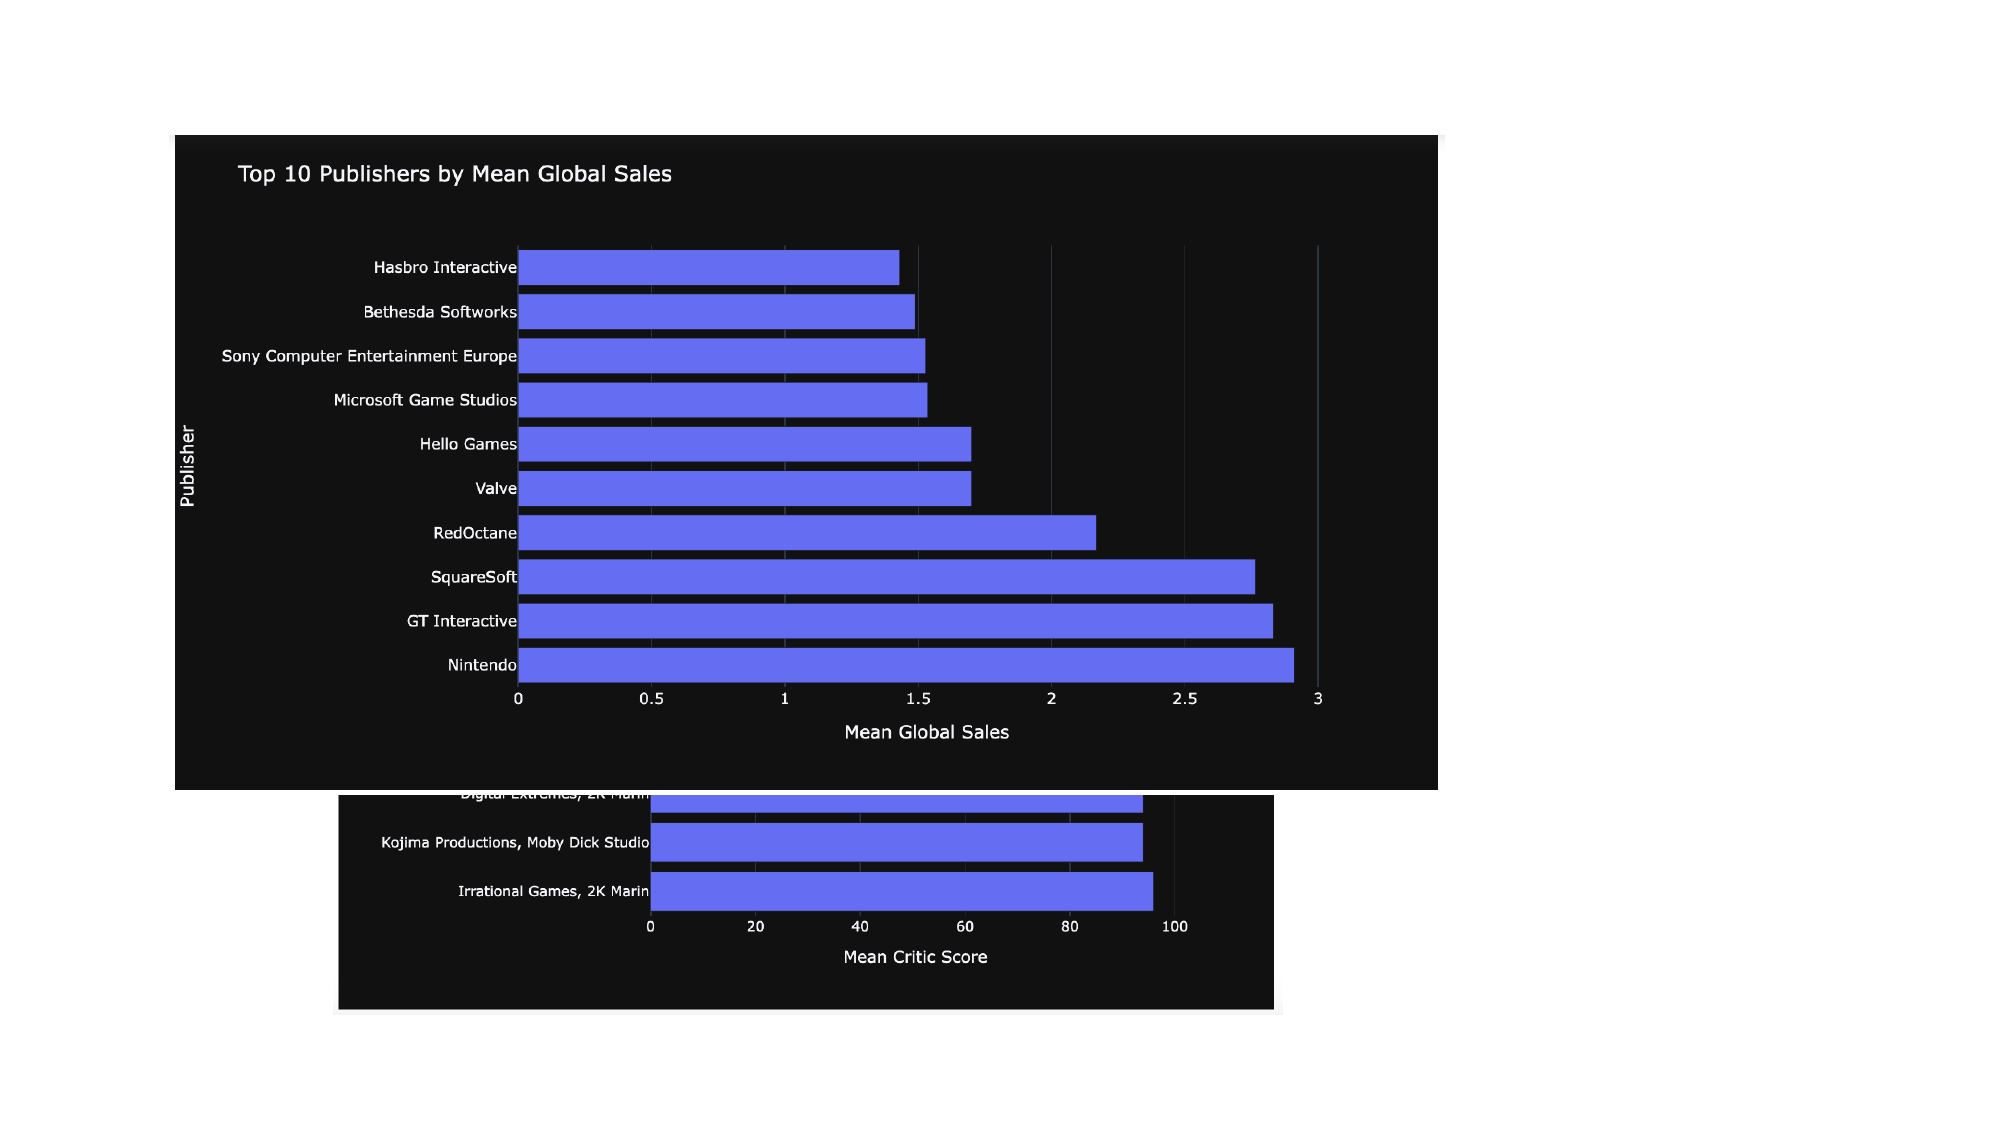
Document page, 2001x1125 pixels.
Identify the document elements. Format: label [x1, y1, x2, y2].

picture [169, 129, 1445, 795]
list [333, 795, 1283, 1016]
